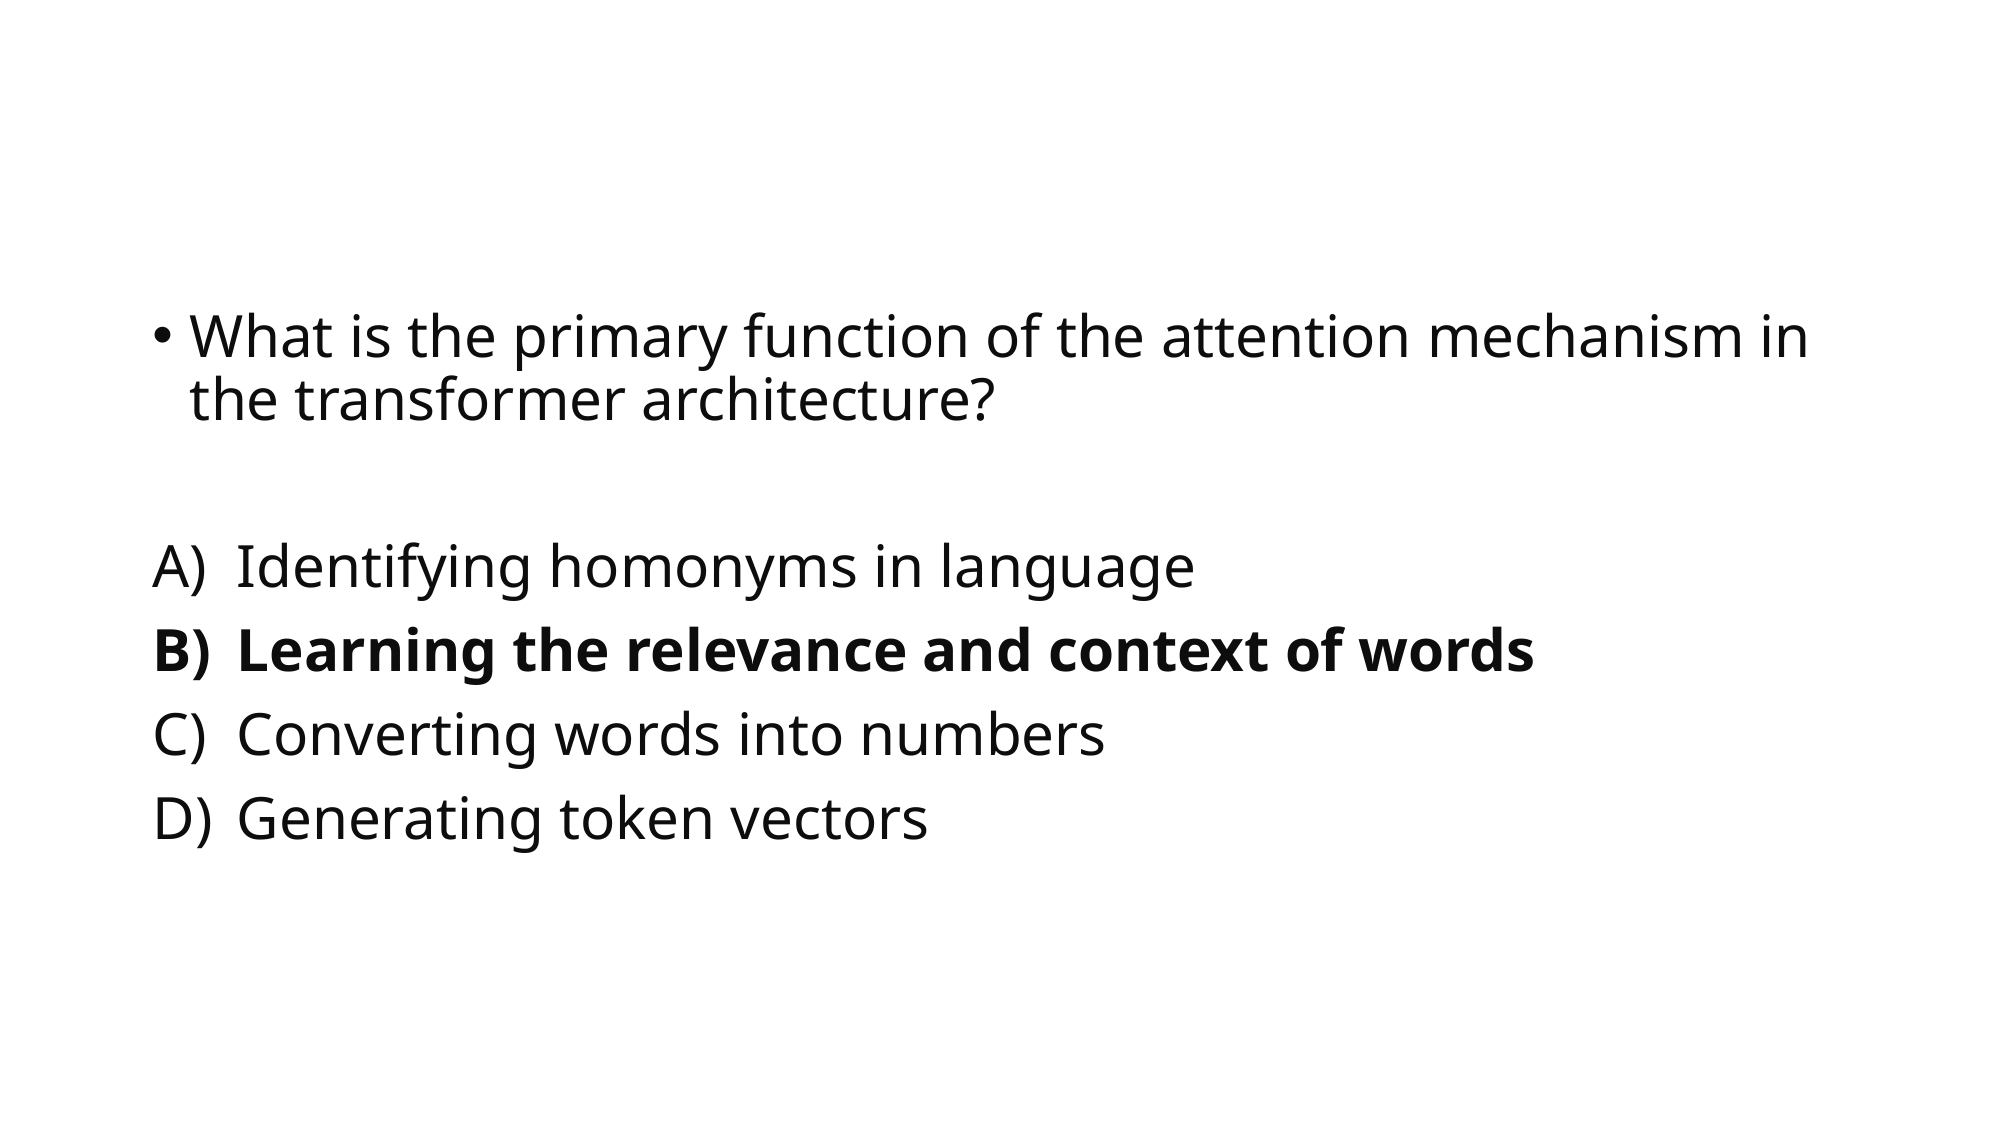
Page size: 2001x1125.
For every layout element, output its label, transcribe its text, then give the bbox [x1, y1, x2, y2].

list What is the primary function of the attention mechanism in the transformer architecture? Identifying homonyms in language Learning the relevance and context of words Converting words into numbers Generating token vectors [137, 299, 1863, 1014]
